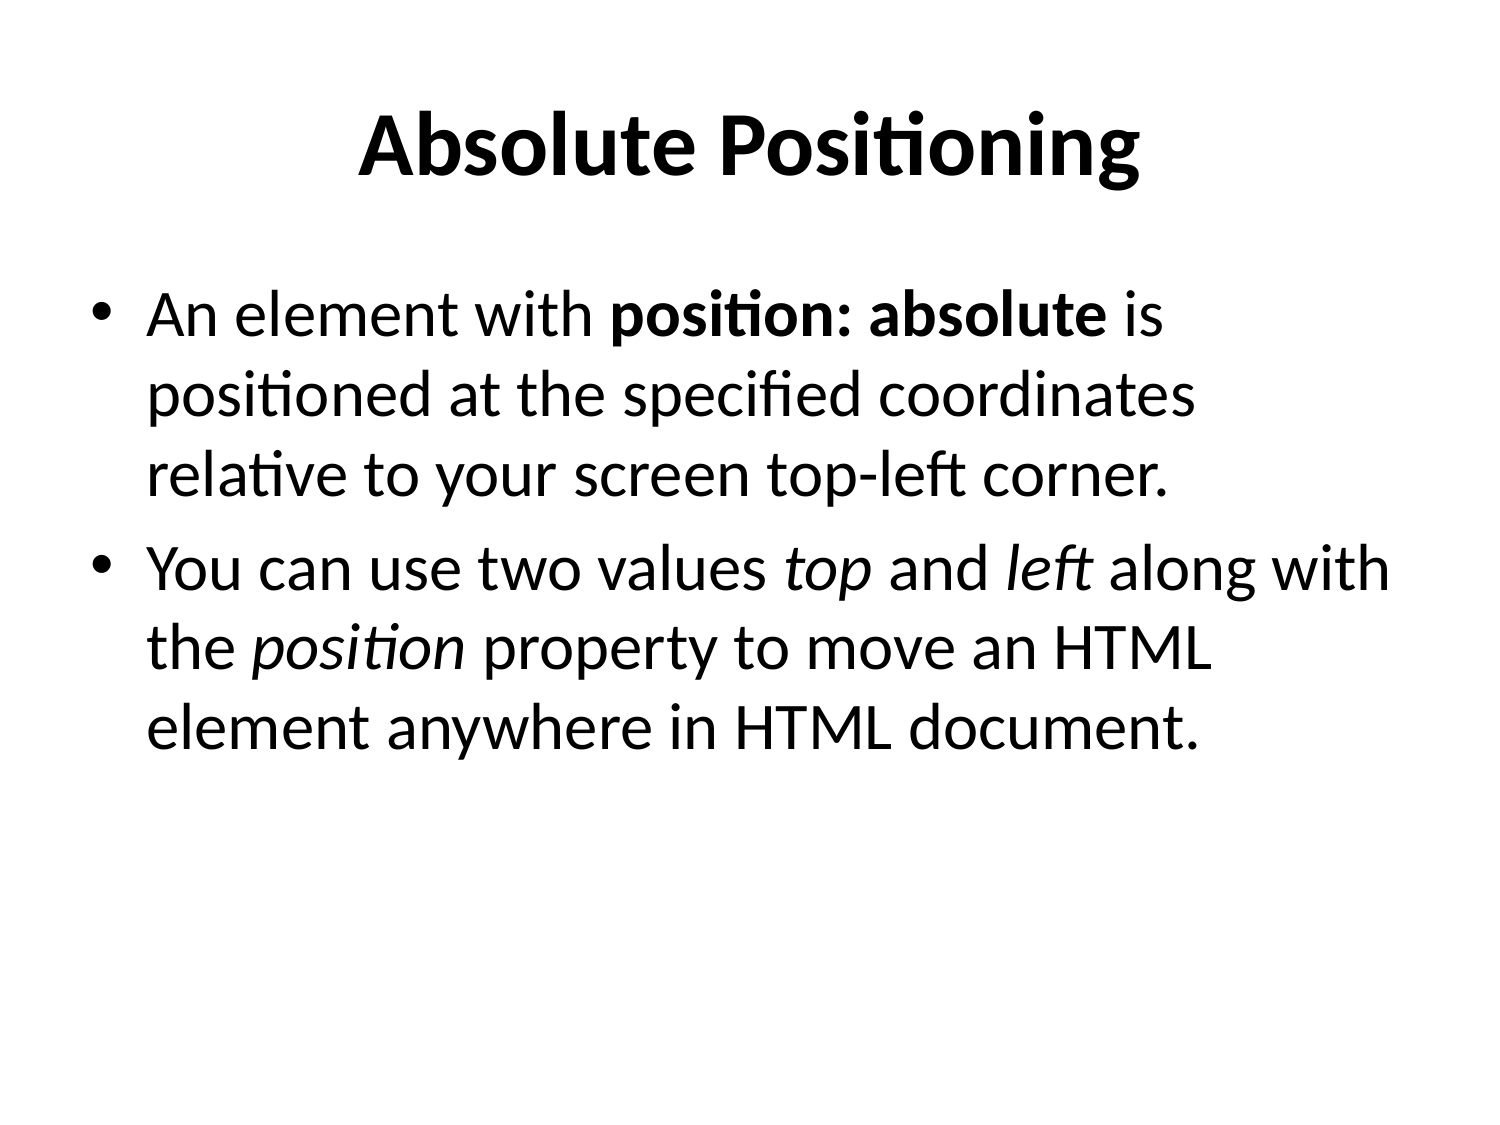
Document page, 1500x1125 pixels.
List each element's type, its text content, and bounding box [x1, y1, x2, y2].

title Absolute Positioning [75, 45, 1425, 233]
list An element with position: absolute is positioned at the specified coordinates relative to your screen top-left corner. You can use two values top and left along with the position property to move an HTML element anywhere in HTML document. [75, 262, 1425, 1005]
